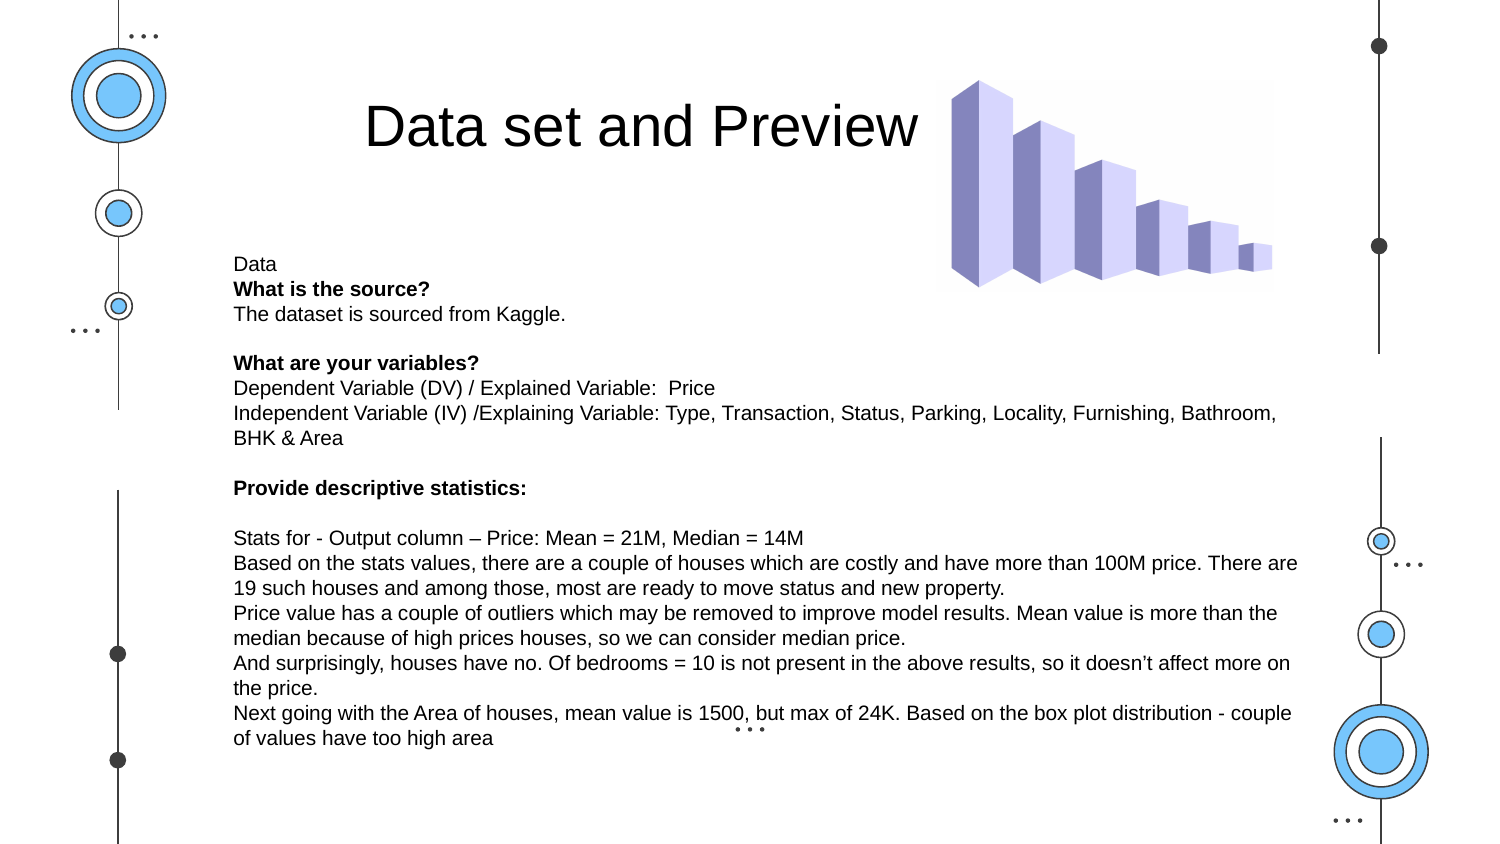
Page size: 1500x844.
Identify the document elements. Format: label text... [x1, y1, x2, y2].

text_box Data set and Preview [349, 80, 934, 166]
picture [936, 80, 1275, 292]
text_box Data What is the source? The dataset is sourced from Kaggle. What are your variables? Dependent Variable (DV) / Explained Variable: Price Independent Variable (IV) /Explaining Variable: Type, Transaction, Status, Parking, Locality, Furnishing, Bathroom, BHK & Area Provide descriptive statistics: Stats for - Output column – Price: Mean = 21M, Median = 14M Based on the stats values, there are a couple of houses which are costly and have more than 100M price. There are 19 such houses and among those, most are ready to move status and new property. Price value has a couple of outliers which may be removed to improve model results. Mean value is more than the median because of high prices houses, so we can consider median price. And surprisingly, houses have no. Of bedrooms = 10 is not present in the above results, so it doesn’t affect more on the price. Next going with the Area of houses, mean value is 1500, but max of 24K. Based on the box plot distribution - couple of values have too high area [218, 242, 1327, 783]
